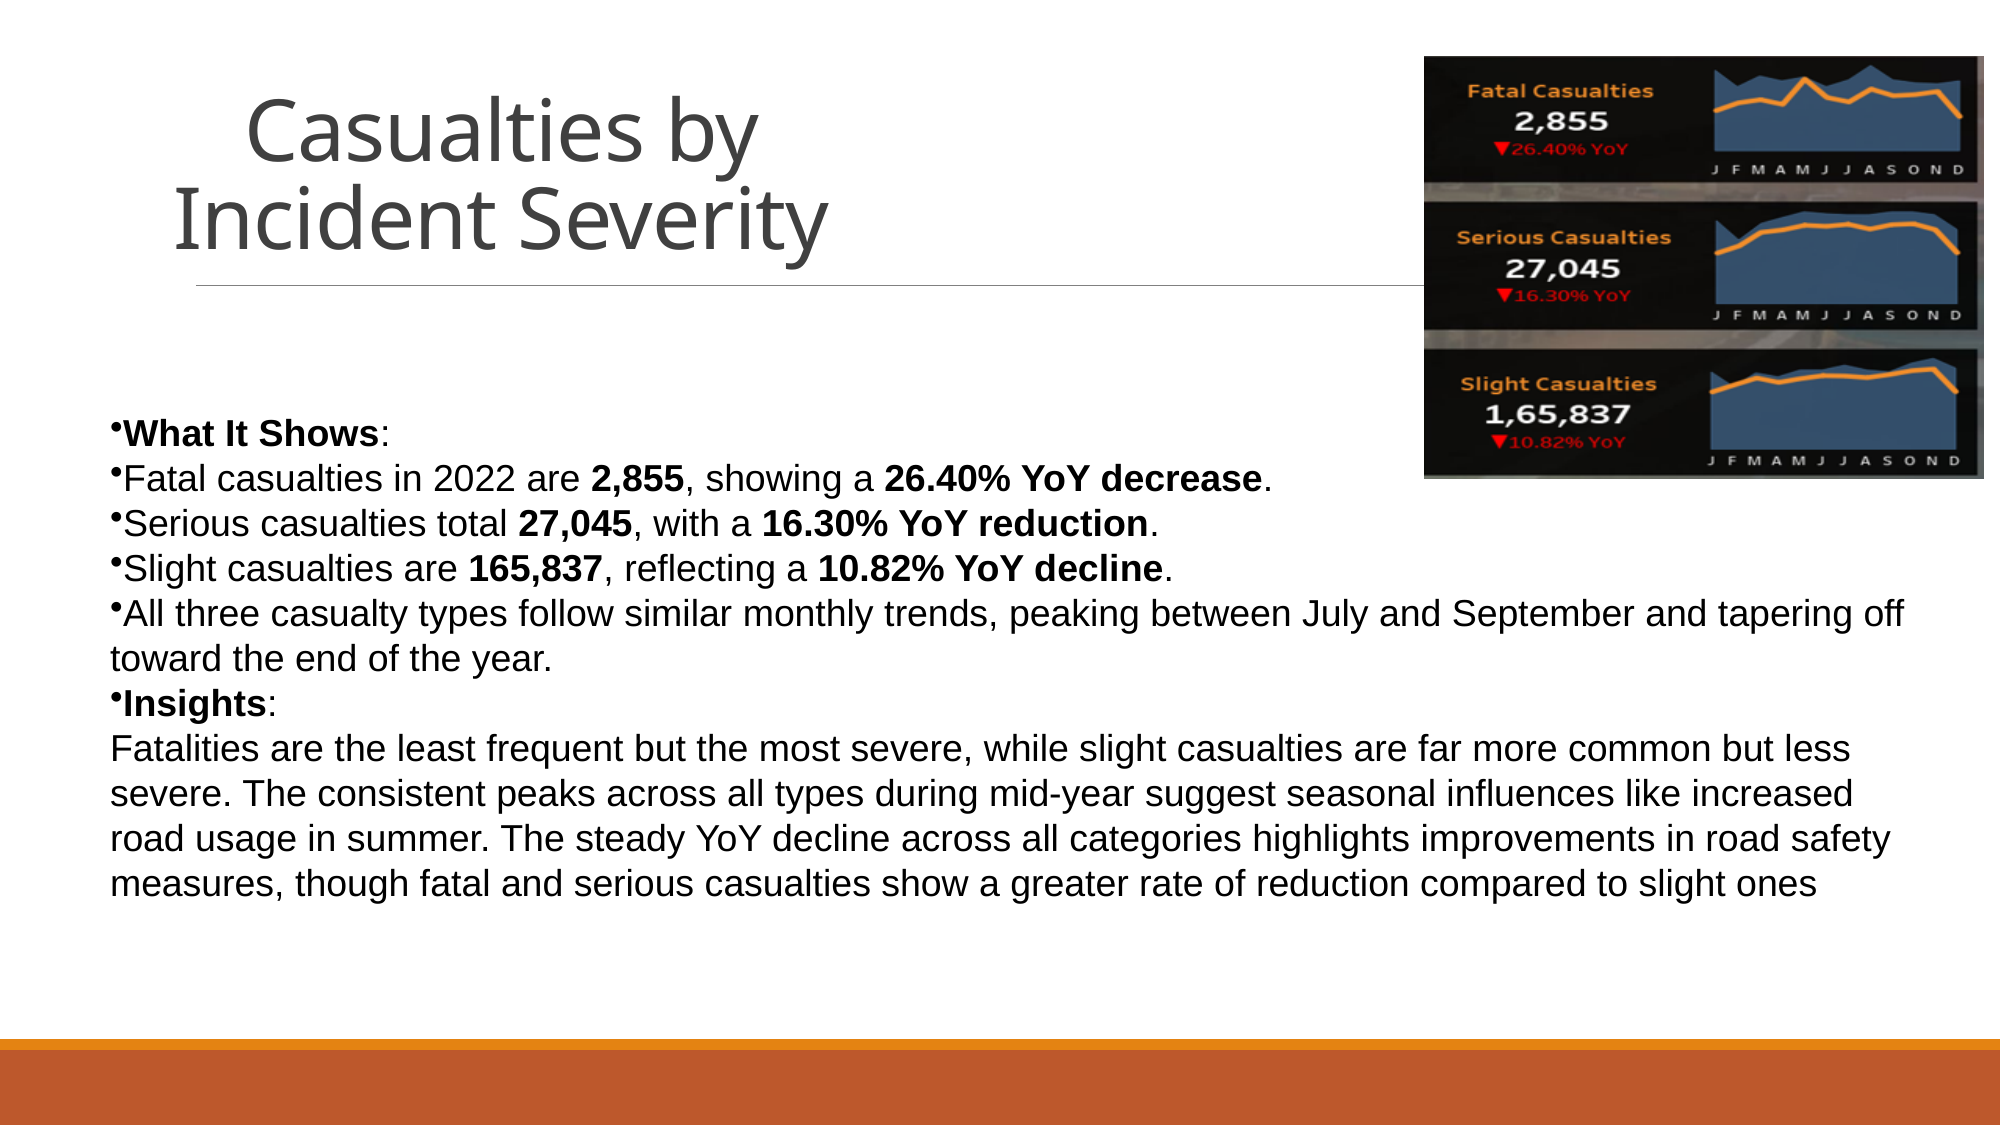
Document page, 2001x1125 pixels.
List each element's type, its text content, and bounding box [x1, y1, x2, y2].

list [1423, 56, 1985, 480]
text_box What It Shows: Fatal casualties in 2022 are 2,855, showing a 26.40% YoY decrease. Serious casualties total 27,045, with a 16.30% YoY reduction. Slight casualties are 165,837, reflecting a 10.82% YoY decline. All three casualty types follow similar monthly trends, peaking between July and September and tapering off toward the end of the year. Insights: Fatalities are the least frequent but the most severe, while slight casualties are far more common but less severe. The consistent peaks across all types during mid-year suggest seasonal influences like increased road usage in summer. The steady YoY decline across all categories highlights improvements in road safety measures, though fatal and serious casualties show a greater rate of reduction compared to slight ones [95, 401, 1943, 912]
title Casualties by Incident Severity [153, 59, 850, 275]
